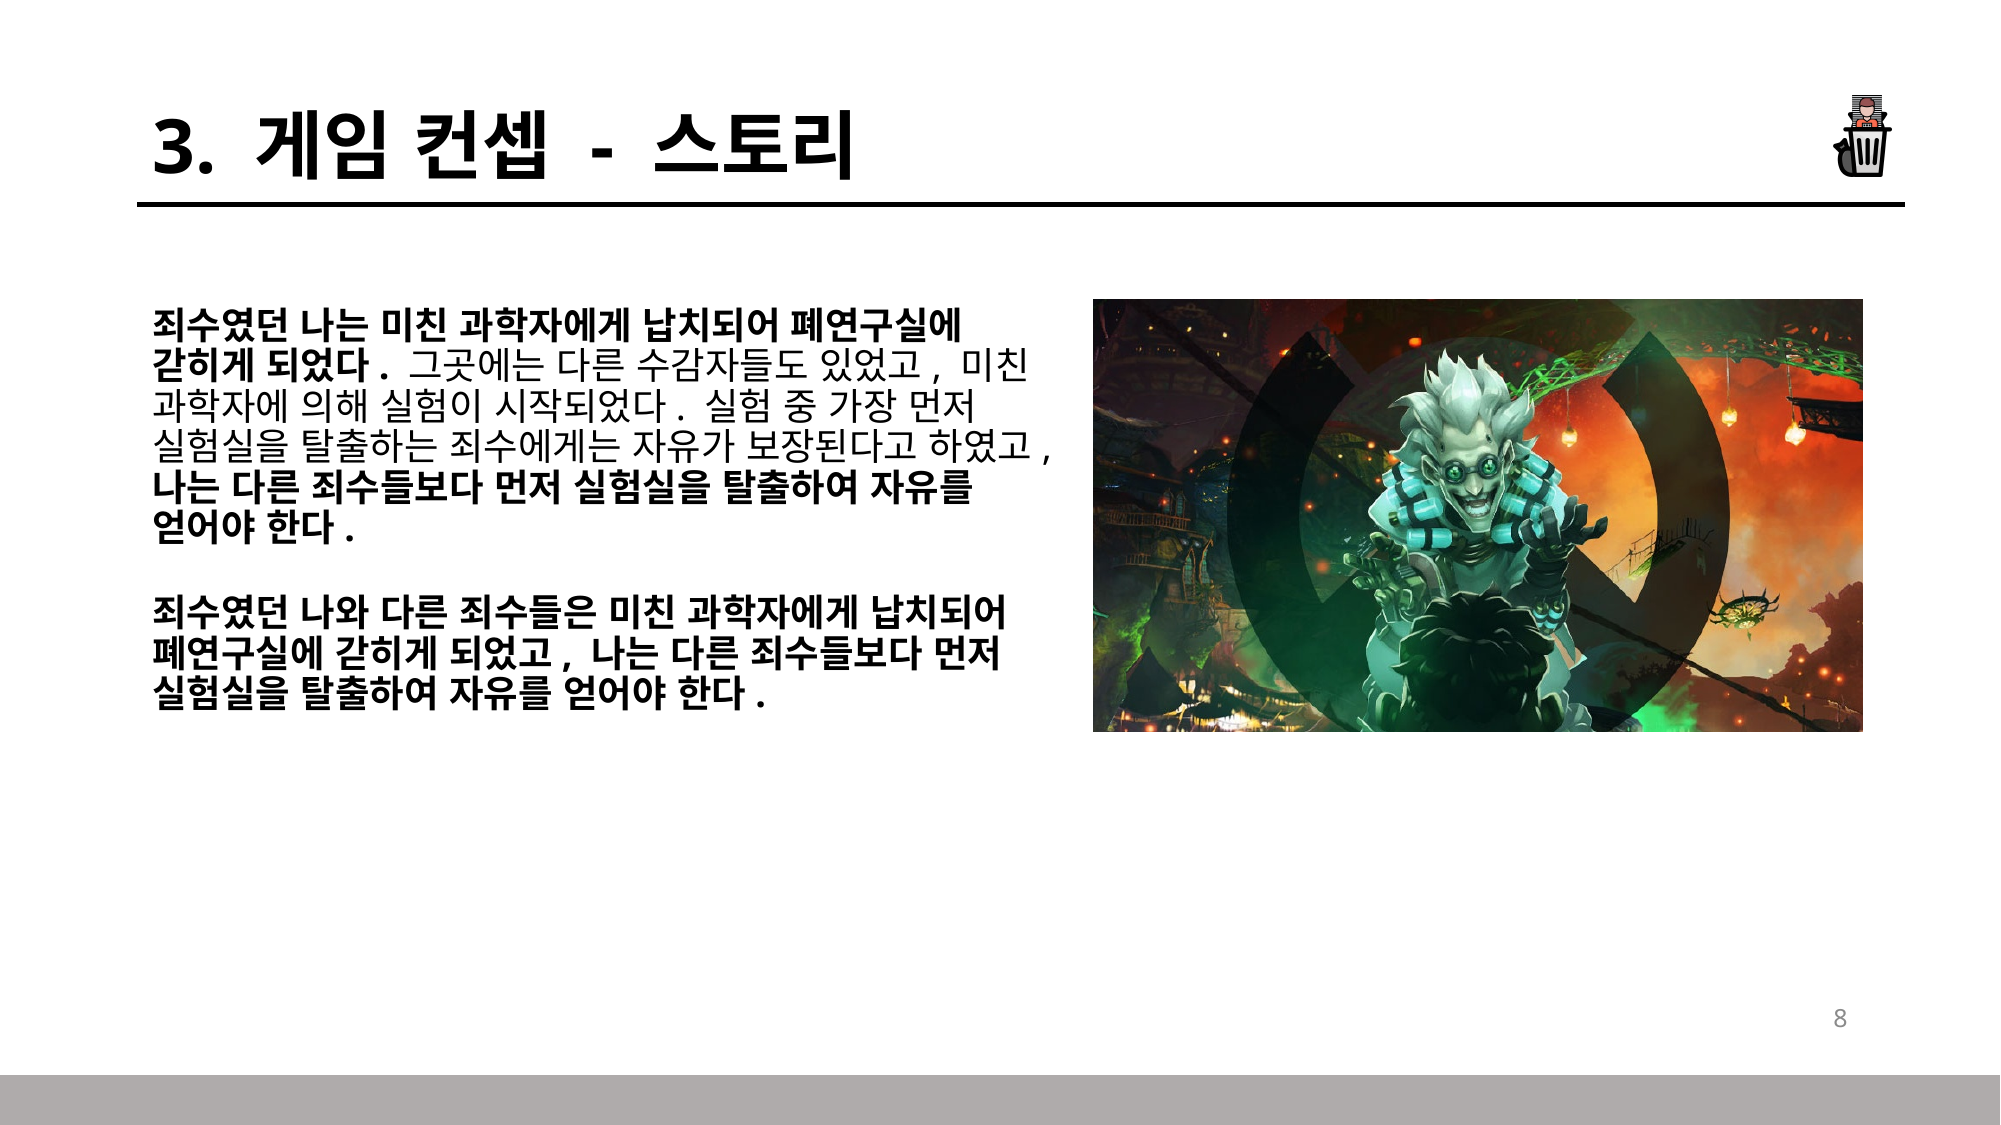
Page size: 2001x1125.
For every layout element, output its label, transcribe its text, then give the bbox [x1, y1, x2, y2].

text_box 죄수였던 나와 다른 죄수들은 미친 과학자에게 납치되어 폐연구실에 갇히게 되었고, 나는 다른 죄수들보다 먼저 실험실을 탈출하여 자유를 얻어야 한다. [137, 587, 1073, 732]
picture [1093, 299, 1863, 732]
slide_number 8 [1412, 990, 1863, 1050]
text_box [1828, 95, 1897, 177]
text_box [0, 1075, 2000, 1125]
text_box 죄수였던 나는 미친 과학자에게 납치되어 폐연구실에 갇히게 되었다. 그곳에는 다른 수감자들도 있었고, 미친 과학자에 의해 실험이 시작되었다. 실험 중 가장 먼저 실험실을 탈출하는 죄수에게는 자유가 보장된다고 하였고, 나는 다른 죄수들보다 먼저 실험실을 탈출하여 자유를 얻어야 한다. [137, 299, 1073, 563]
title 3. 게임 컨셉 - 스토리 [137, 95, 1863, 202]
